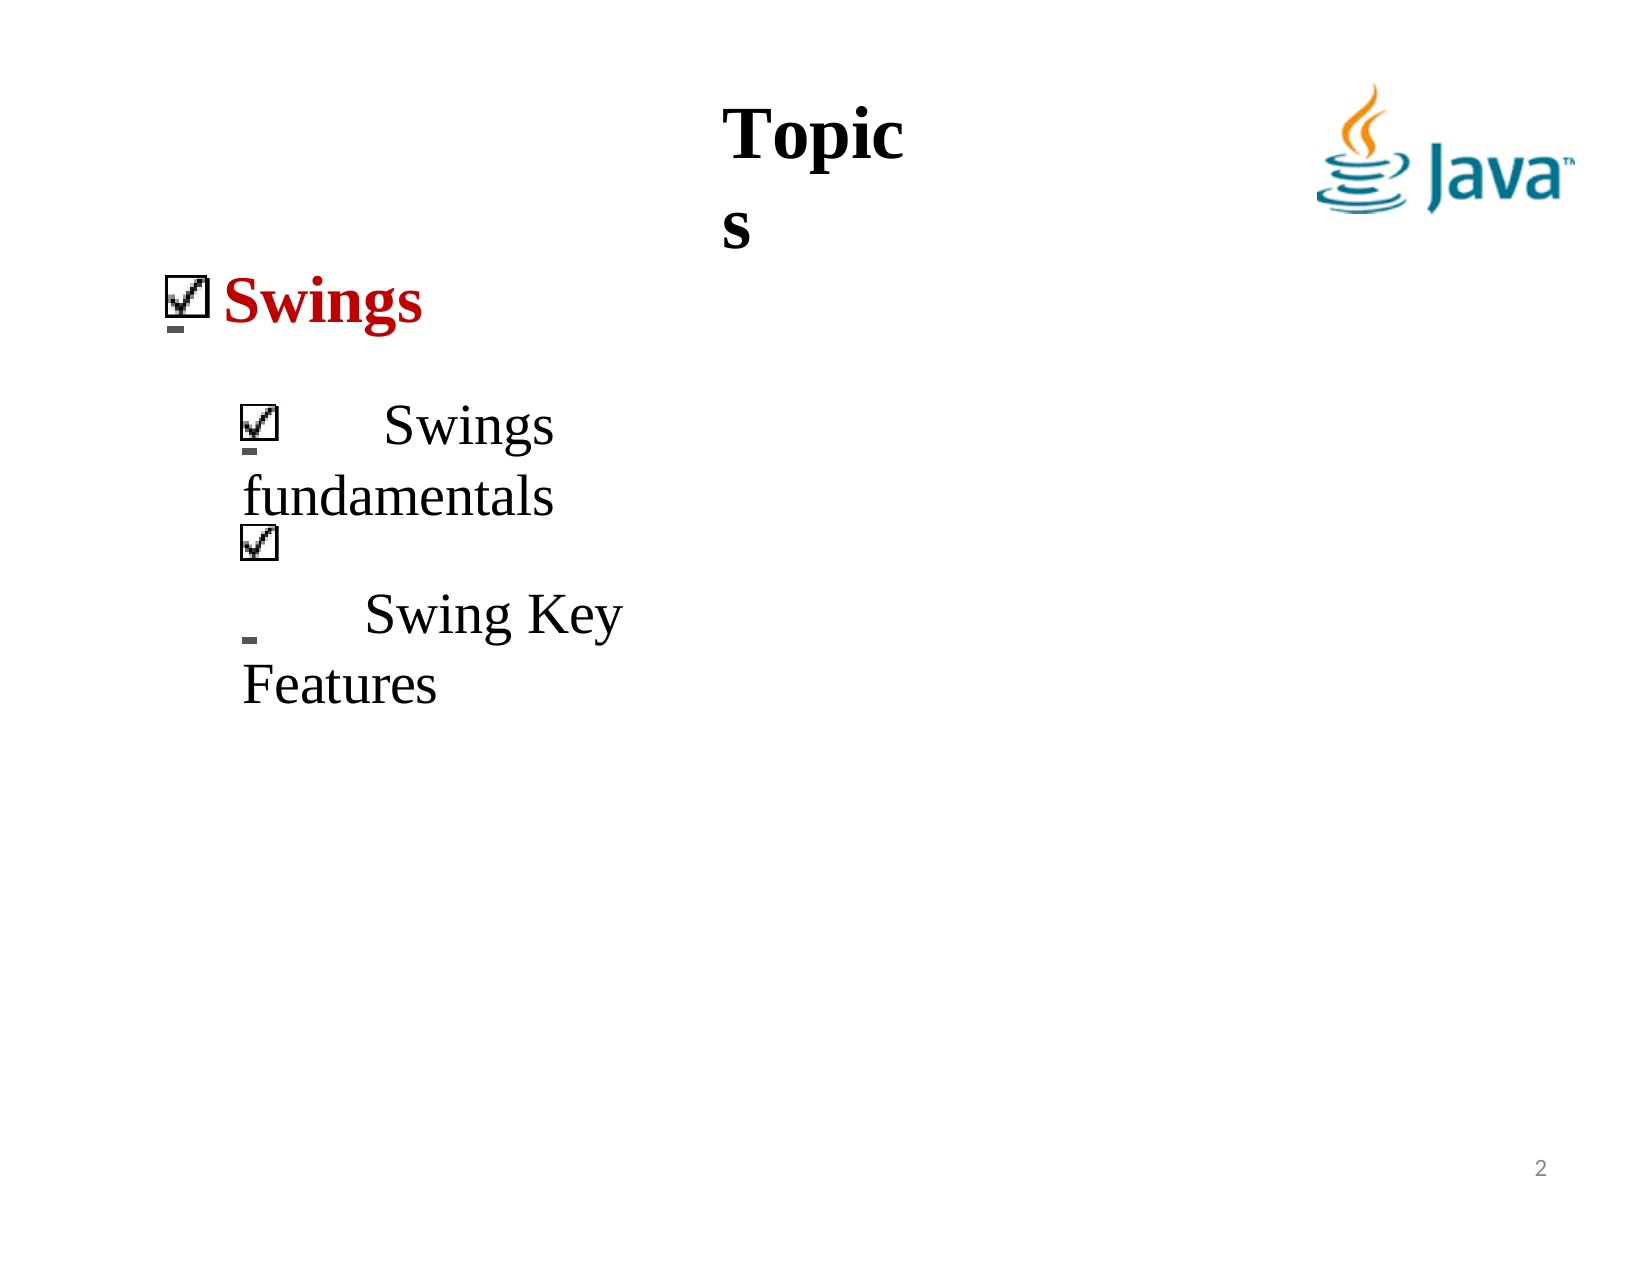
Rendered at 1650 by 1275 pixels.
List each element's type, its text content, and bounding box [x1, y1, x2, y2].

text_box Swings Swings fundamentals Swing Key Features [165, 253, 804, 716]
picture [164, 275, 210, 319]
picture [1317, 82, 1575, 214]
picture [239, 523, 279, 561]
picture [239, 404, 279, 442]
slide_number <number> [1246, 1155, 1554, 1275]
title Topics [720, 81, 930, 297]
